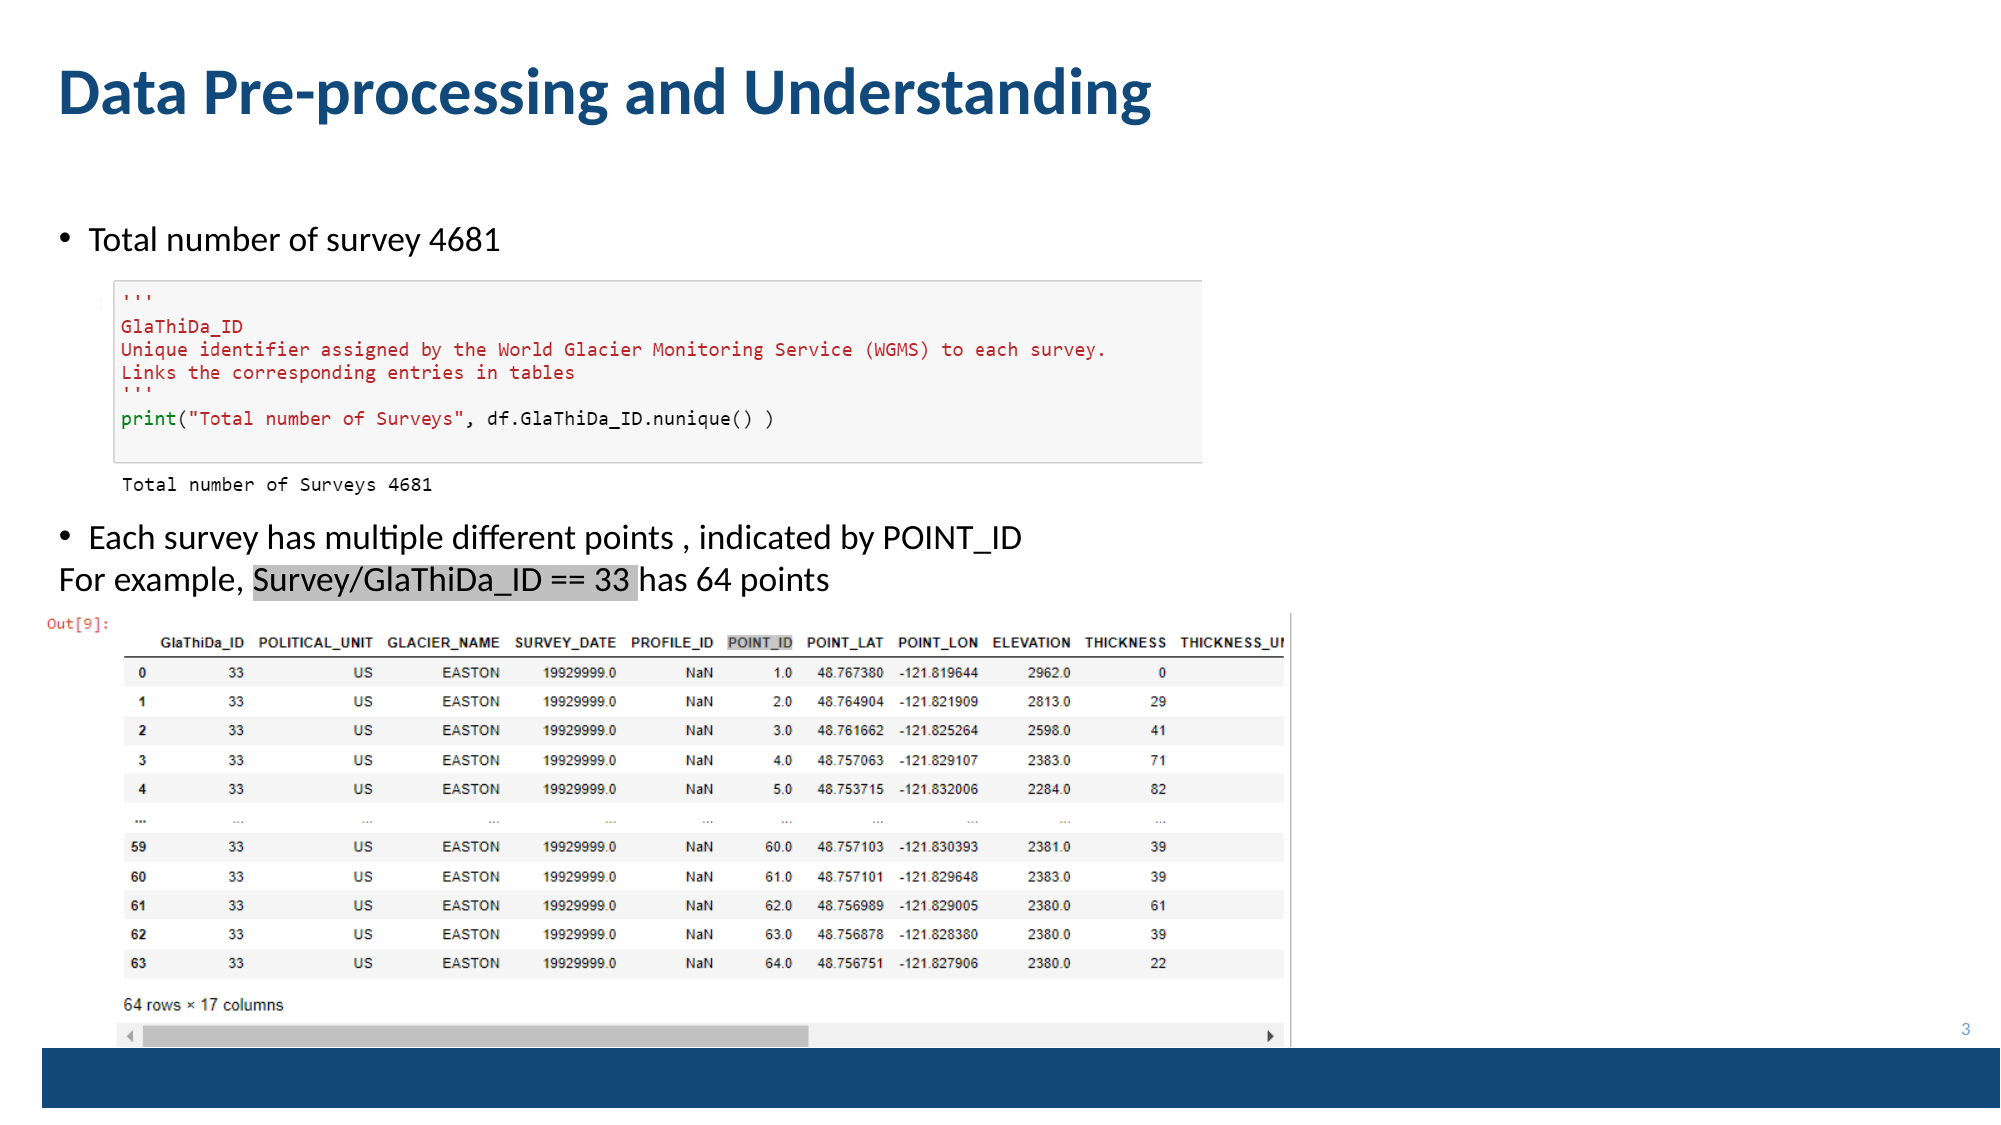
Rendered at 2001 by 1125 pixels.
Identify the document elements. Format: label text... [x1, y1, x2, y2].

slide_number 3 [1871, 998, 1971, 1048]
picture [38, 613, 1304, 1048]
title Data Pre-processing and Understanding [59, 59, 1941, 193]
picture [101, 262, 1202, 507]
list Total number of survey 4681 Each survey has multiple different points , indicated by POINT_ID For example, Survey/GlaThiDa_ID == 33 has 64 points [59, 216, 1941, 989]
text_box [42, 1048, 2000, 1108]
